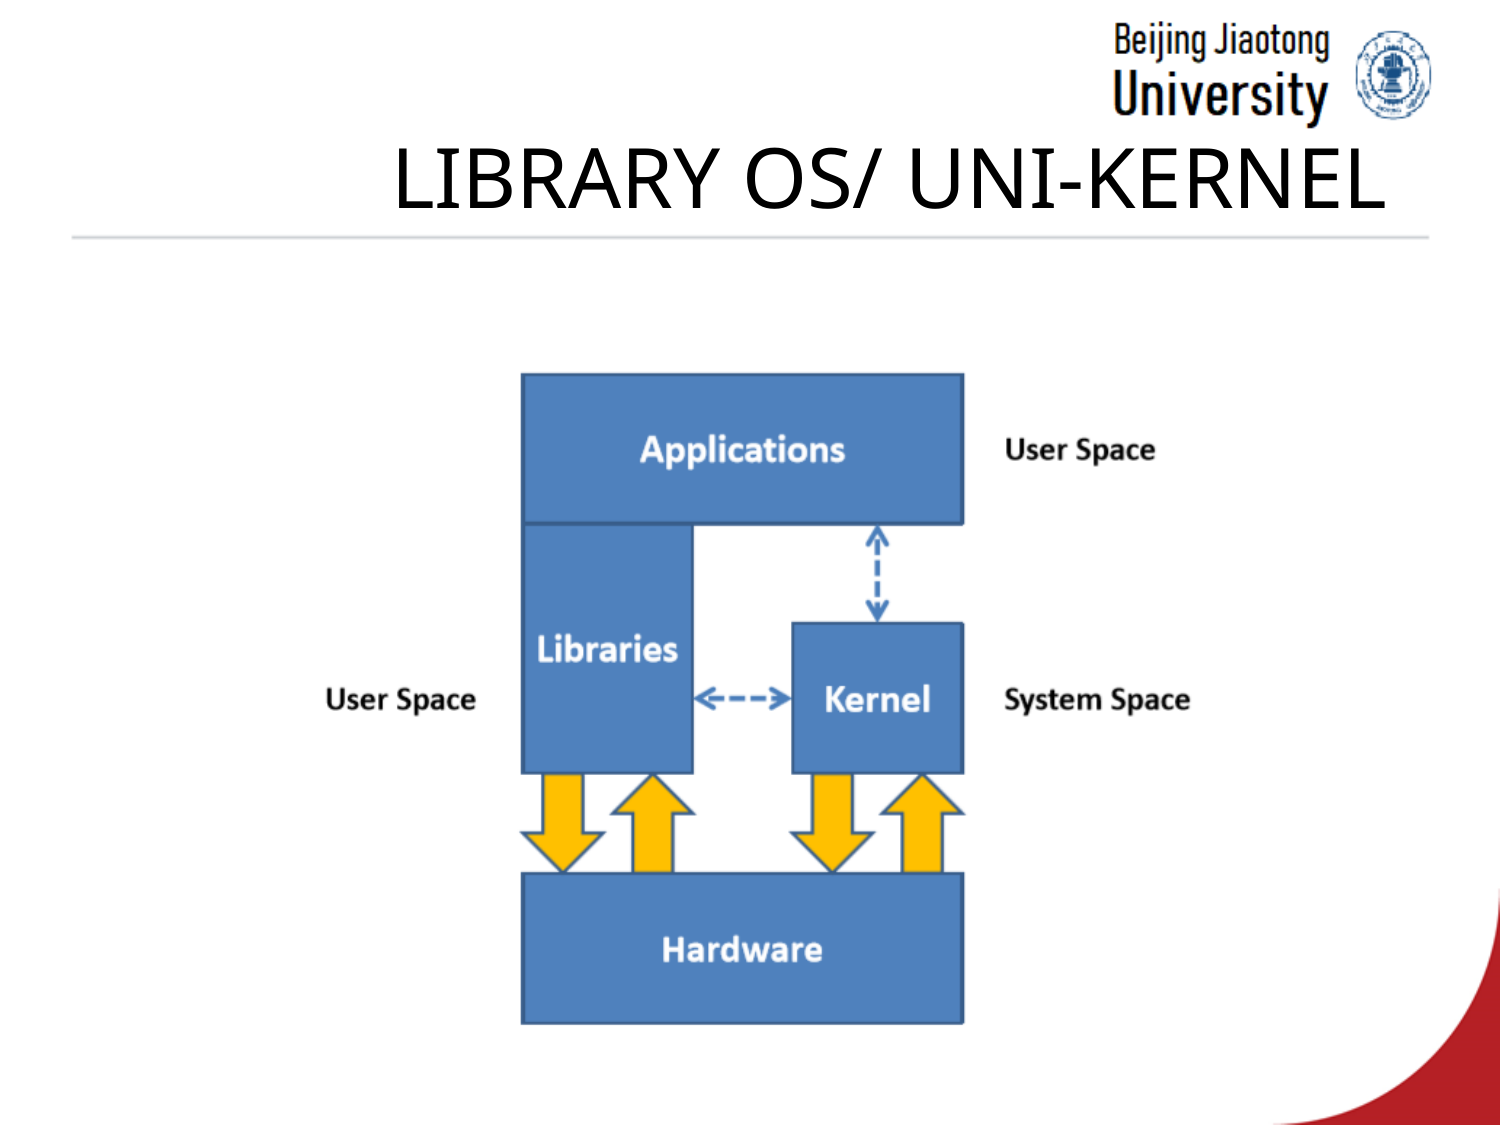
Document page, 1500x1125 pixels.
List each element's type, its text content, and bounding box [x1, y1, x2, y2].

picture [0, 0, 1500, 1125]
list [300, 359, 1200, 1028]
title Library OS/ Uni-Kernel [356, 125, 1403, 338]
